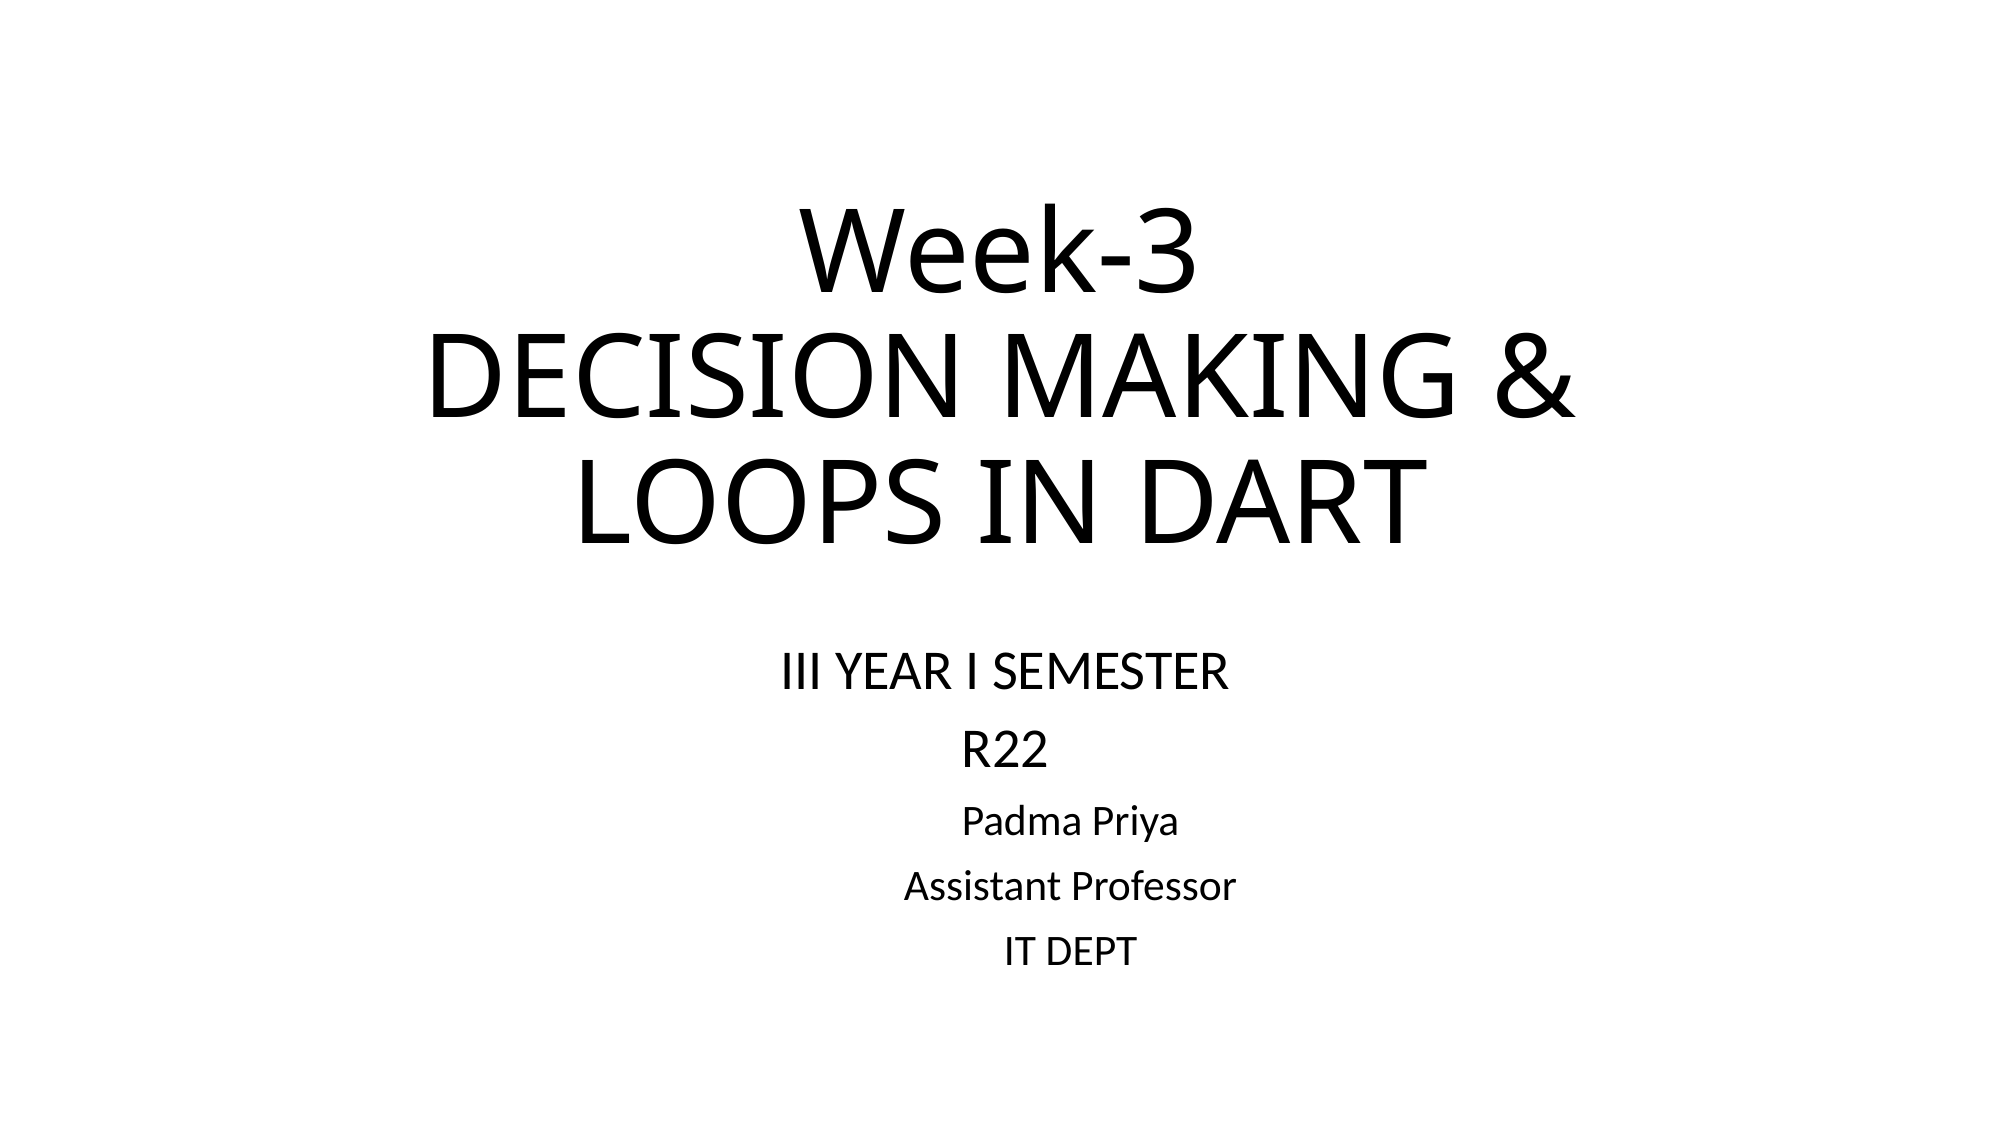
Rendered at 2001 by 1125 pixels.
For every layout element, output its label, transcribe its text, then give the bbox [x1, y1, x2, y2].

subtitle III YEAR I SEMESTER R22 Padma Priya Assistant Professor IT DEPT [255, 633, 1756, 985]
title Week-3 DECISION MAKING & LOOPS IN DART [249, 184, 1750, 576]
